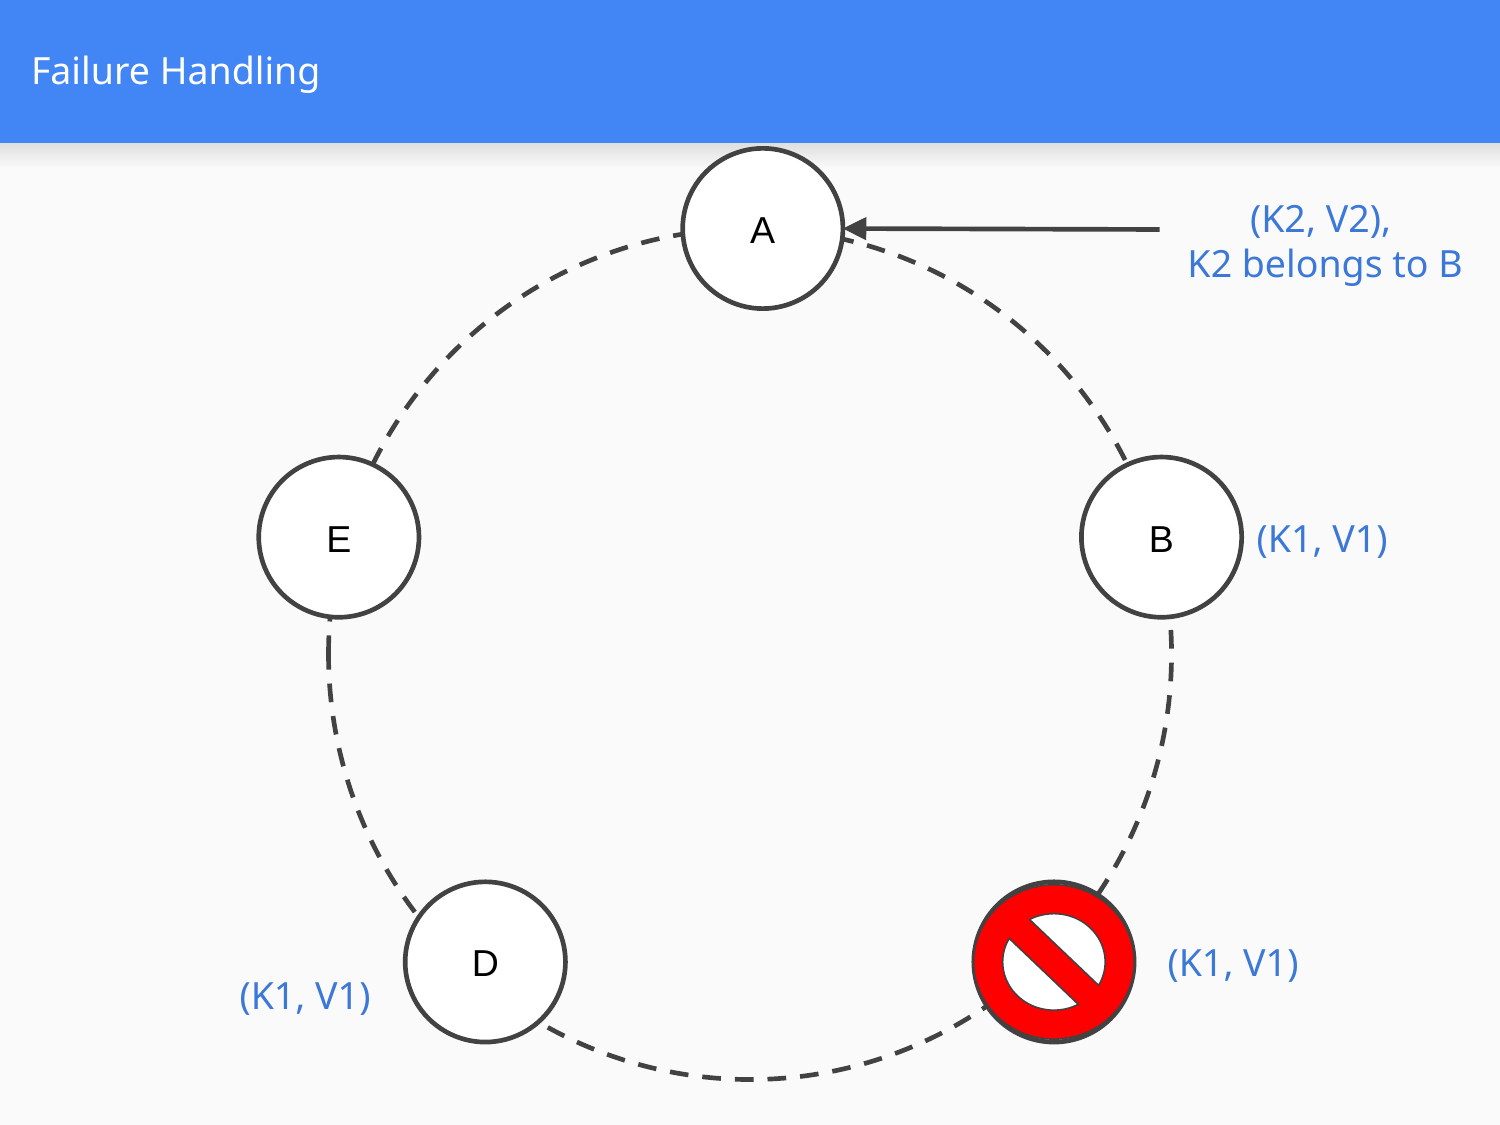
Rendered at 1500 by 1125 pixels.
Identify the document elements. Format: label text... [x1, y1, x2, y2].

text_box [328, 234, 1172, 1080]
text_box (K1, V1) [1241, 489, 1434, 585]
text_box [973, 884, 1135, 1040]
text_box (K1, V1) [204, 947, 406, 1042]
text_box B [1081, 457, 1241, 618]
text_box A [682, 148, 843, 309]
text_box E [258, 457, 419, 618]
text_box [1003, 940, 1076, 1010]
text_box [1031, 914, 1105, 984]
title Failure Handling [16, 3, 1464, 136]
text_box (K2, V2), K2 belongs to B [1159, 192, 1492, 288]
text_box [984, 1002, 1124, 1043]
text_box D [406, 881, 566, 1043]
text_box (K1, V1) [1124, 914, 1342, 1010]
text_box [980, 881, 1124, 930]
